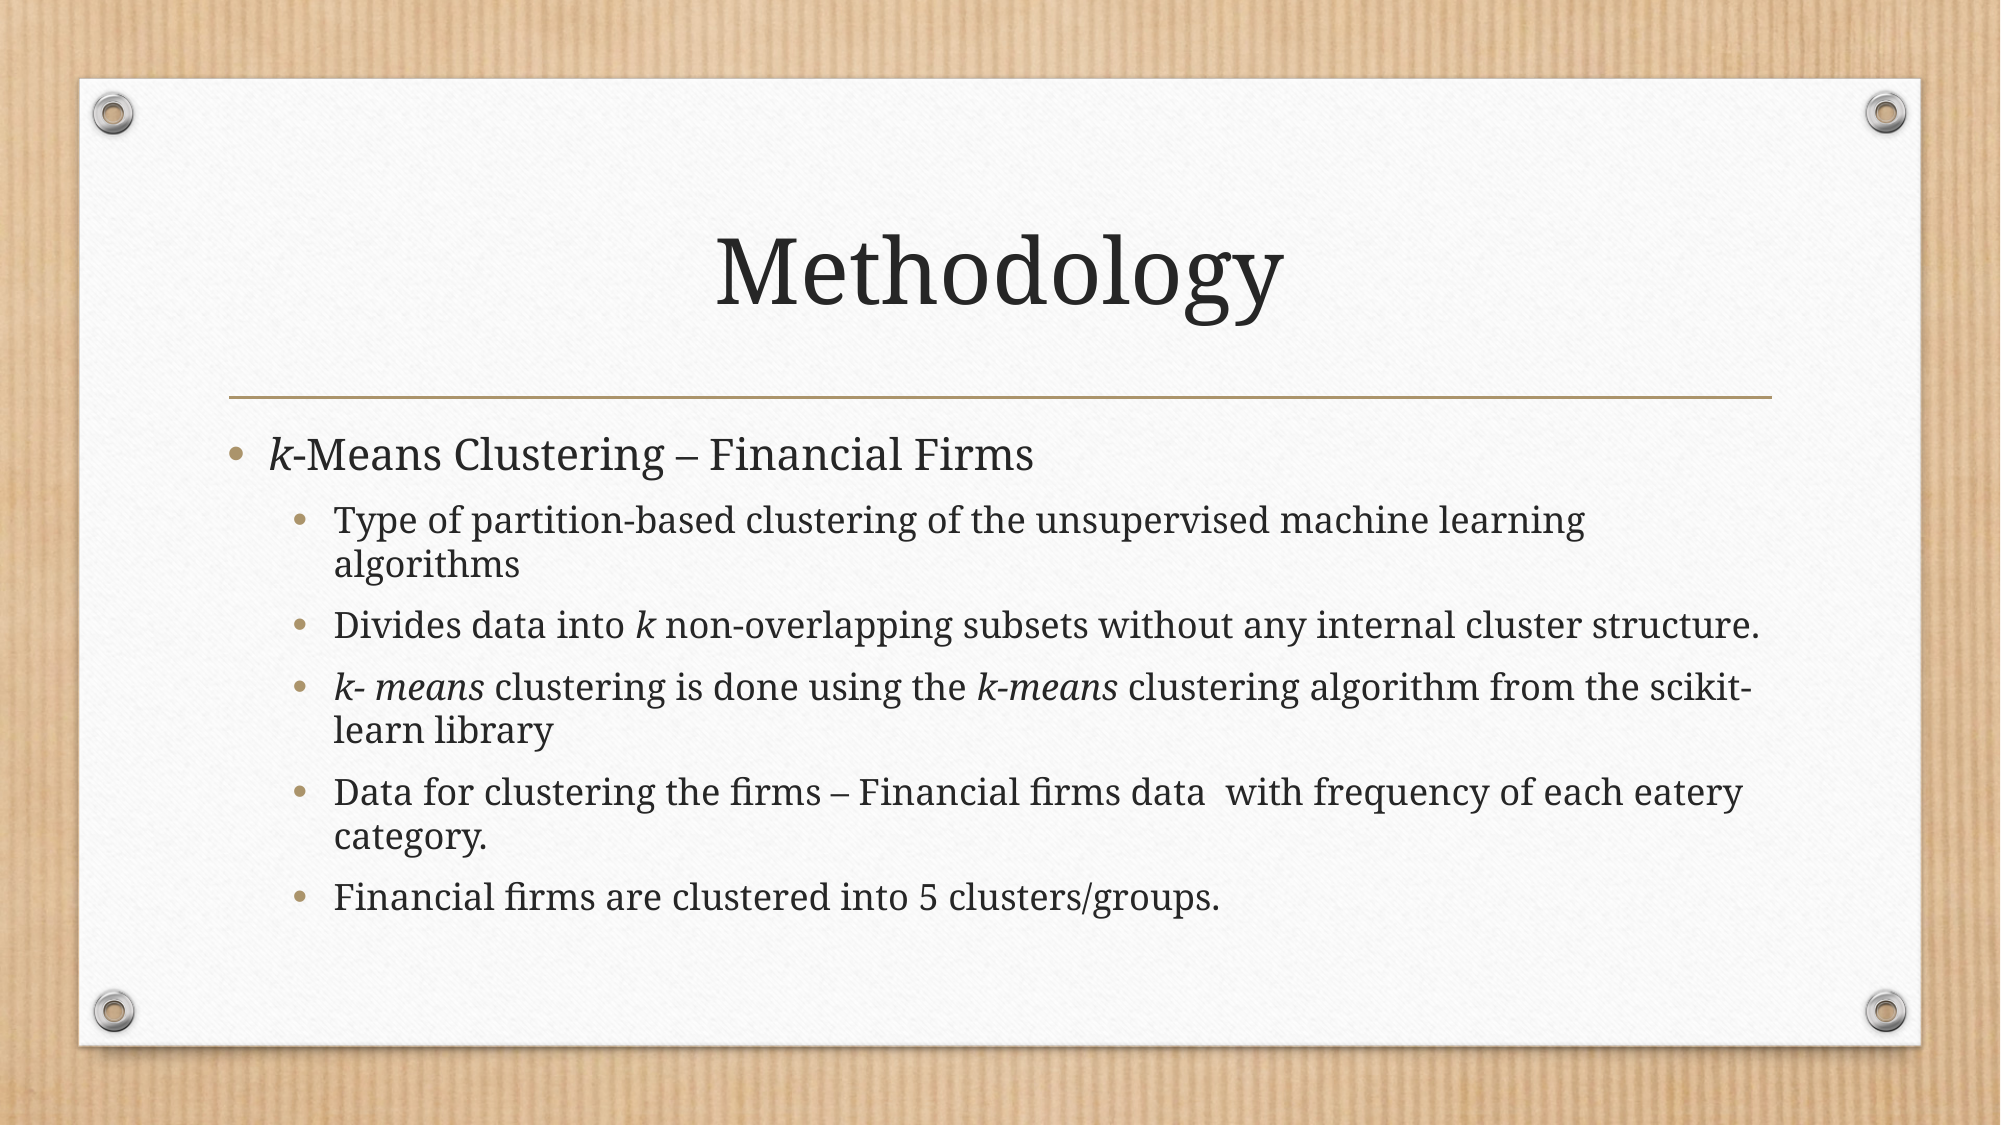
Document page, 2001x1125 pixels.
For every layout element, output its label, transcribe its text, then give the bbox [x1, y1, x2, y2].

picture [0, 0, 2001, 1125]
list k-Means Clustering – Financial Firms Type of partition-based clustering of the unsupervised machine learning algorithms Divides data into k non-overlapping subsets without any internal cluster structure. k- means clustering is done using the k-means clustering algorithm from the scikit-learn library Data for clustering the firms – Financial firms data with frequency of each eatery category. Financial firms are clustered into 5 clusters/groups. [212, 419, 1788, 964]
title Methodology [212, 161, 1788, 375]
